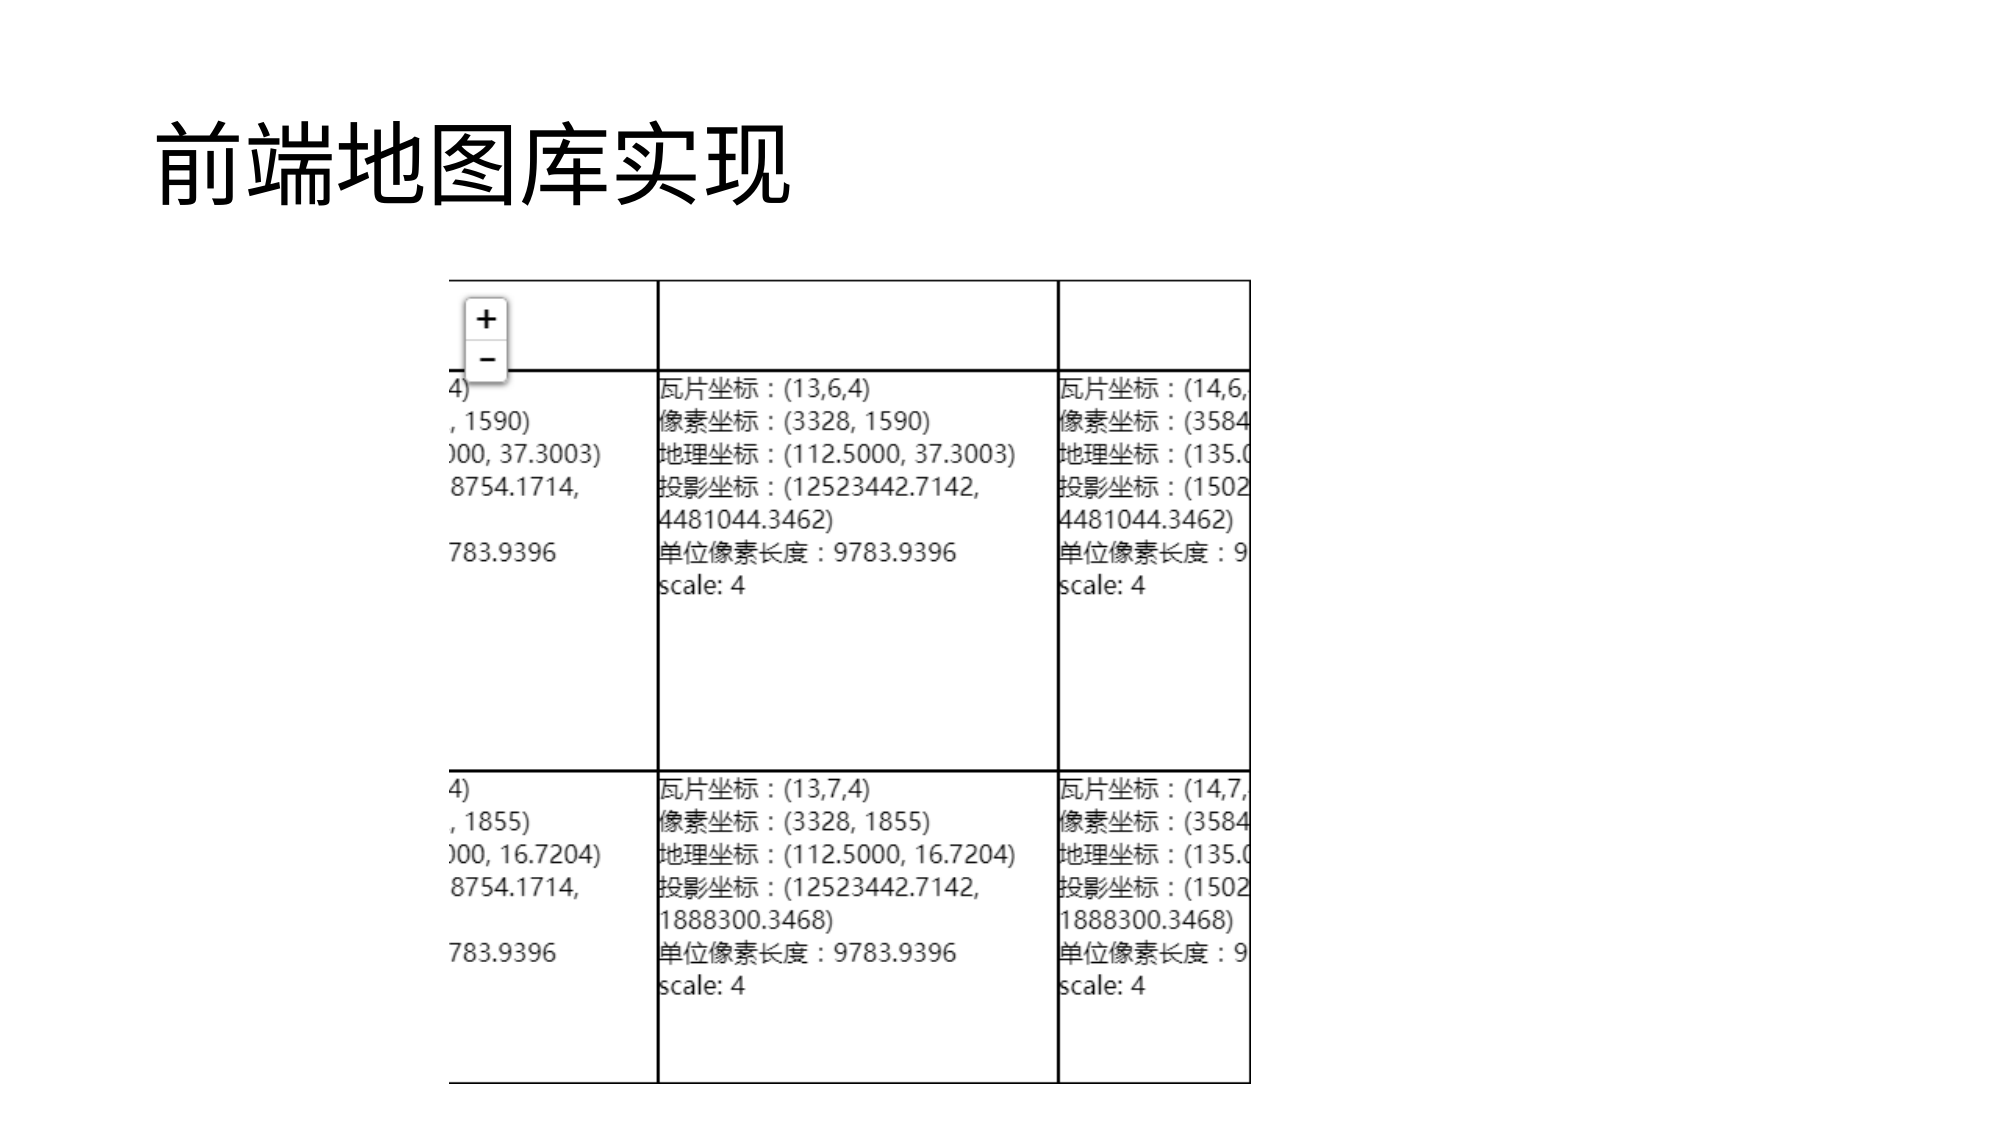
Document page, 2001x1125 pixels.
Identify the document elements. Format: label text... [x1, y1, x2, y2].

title 前端地图库实现 [137, 59, 1863, 278]
picture [449, 277, 1251, 1084]
